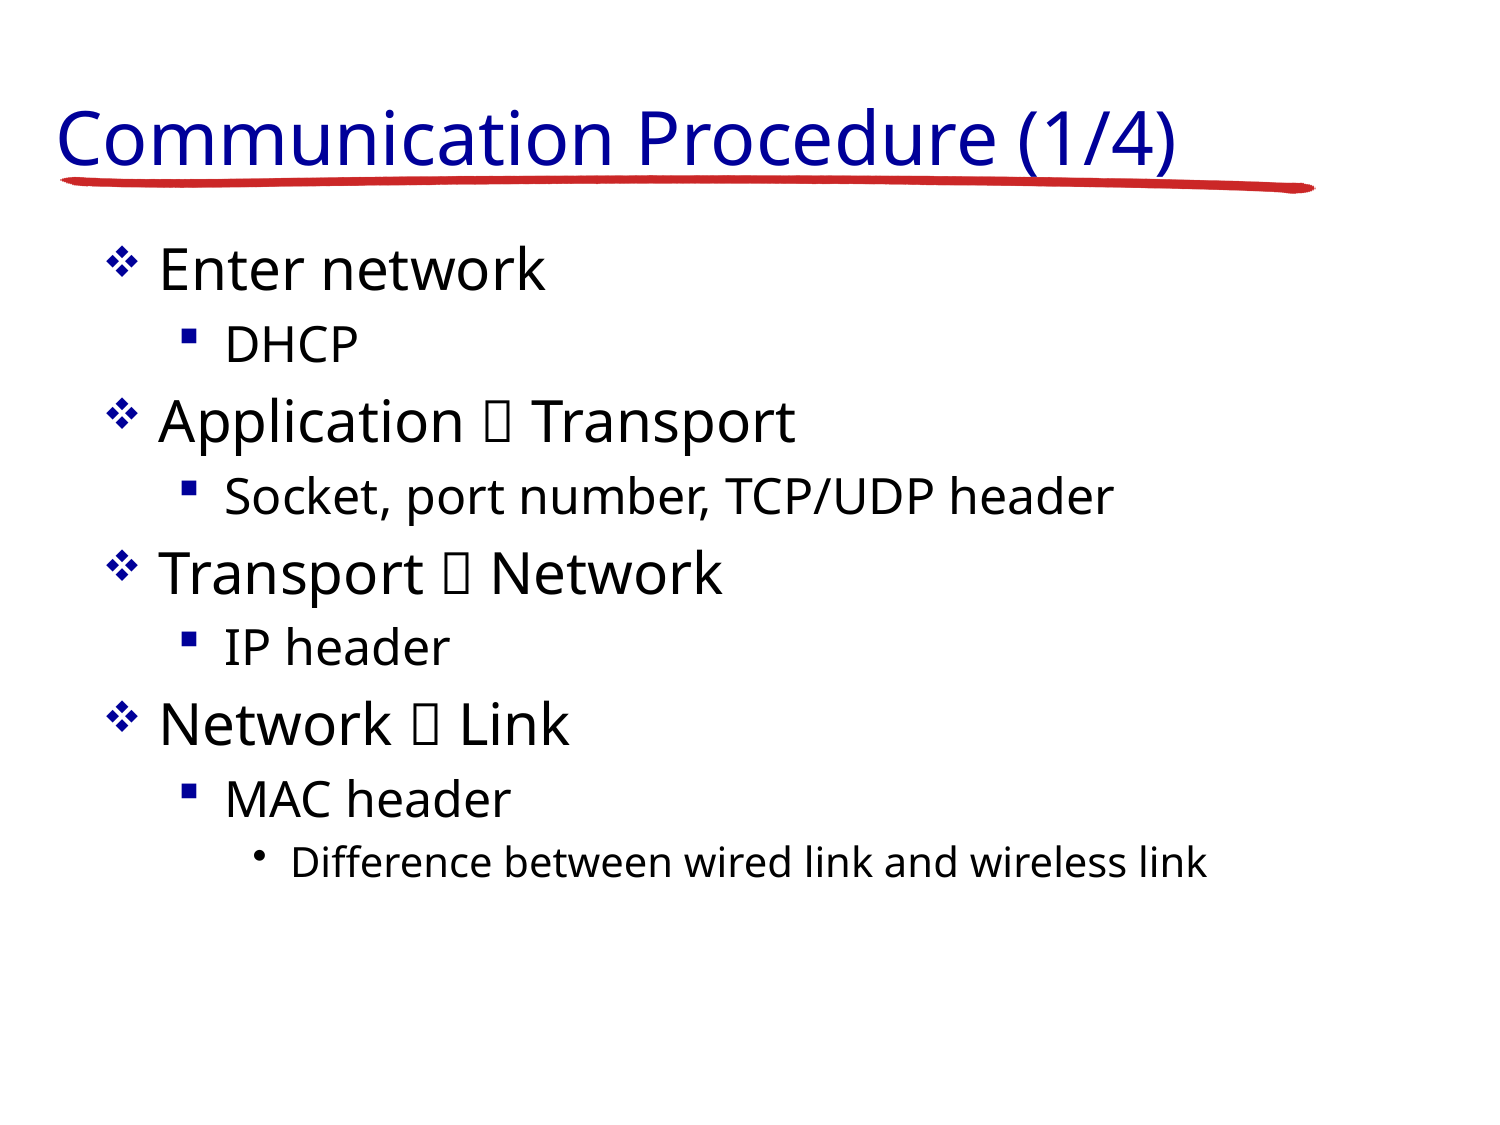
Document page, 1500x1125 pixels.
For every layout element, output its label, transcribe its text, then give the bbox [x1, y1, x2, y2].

title Communication Procedure (1/4) [40, 41, 1474, 230]
list Enter network DHCP Application  Transport Socket, port number, TCP/UDP header Transport  Network IP header Network  Link MAC header Difference between wired link and wireless link [87, 224, 1286, 988]
picture [54, 170, 1330, 199]
